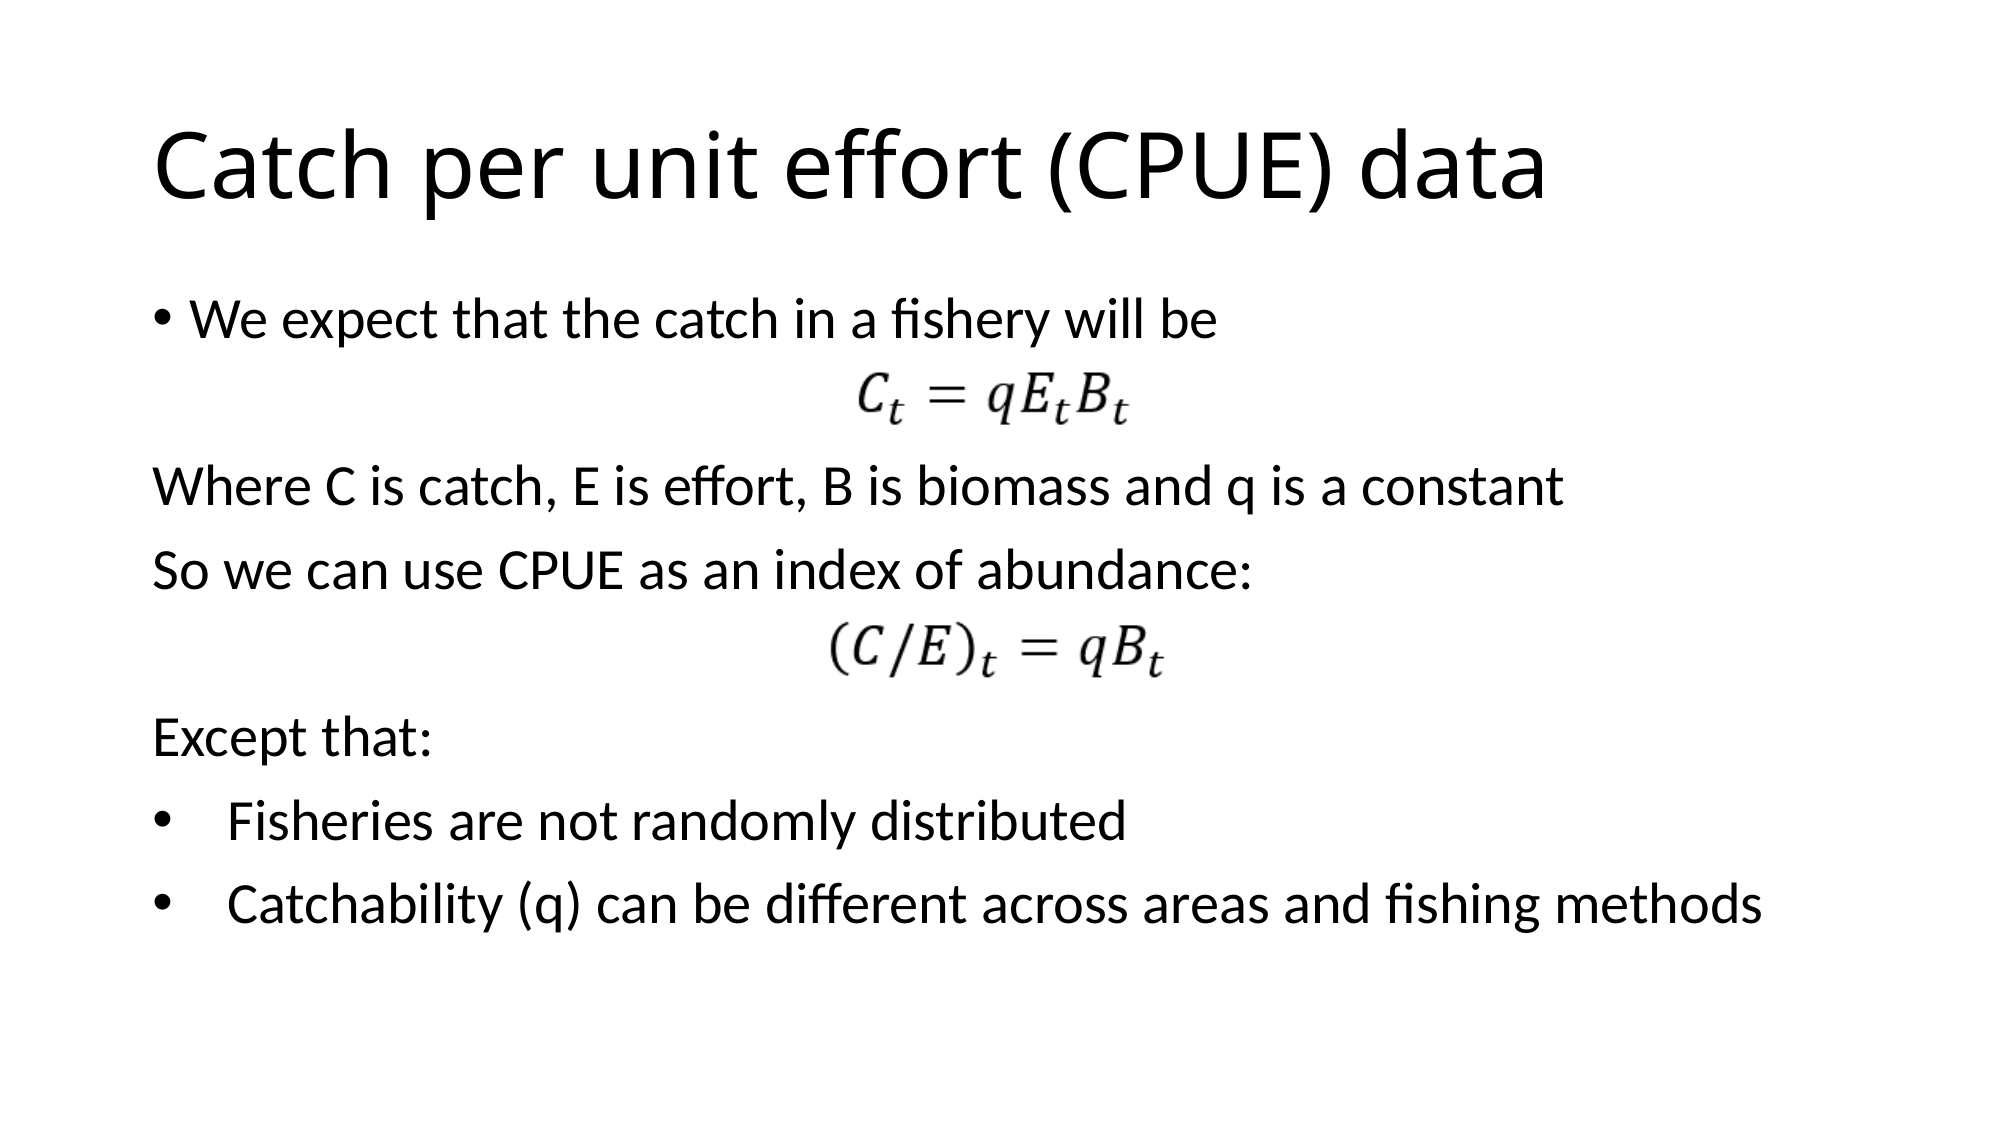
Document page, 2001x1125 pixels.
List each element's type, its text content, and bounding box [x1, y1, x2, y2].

title Catch per unit effort (CPUE) data [137, 59, 1863, 278]
picture [824, 613, 1175, 687]
picture [853, 357, 1147, 436]
list We expect that the catch in a fishery will be Where C is catch, E is effort, B is biomass and q is a constant So we can use CPUE as an index of abundance: Except that: Fisheries are not randomly distributed Catchability (q) can be different across areas and fishing methods [137, 280, 1863, 1049]
